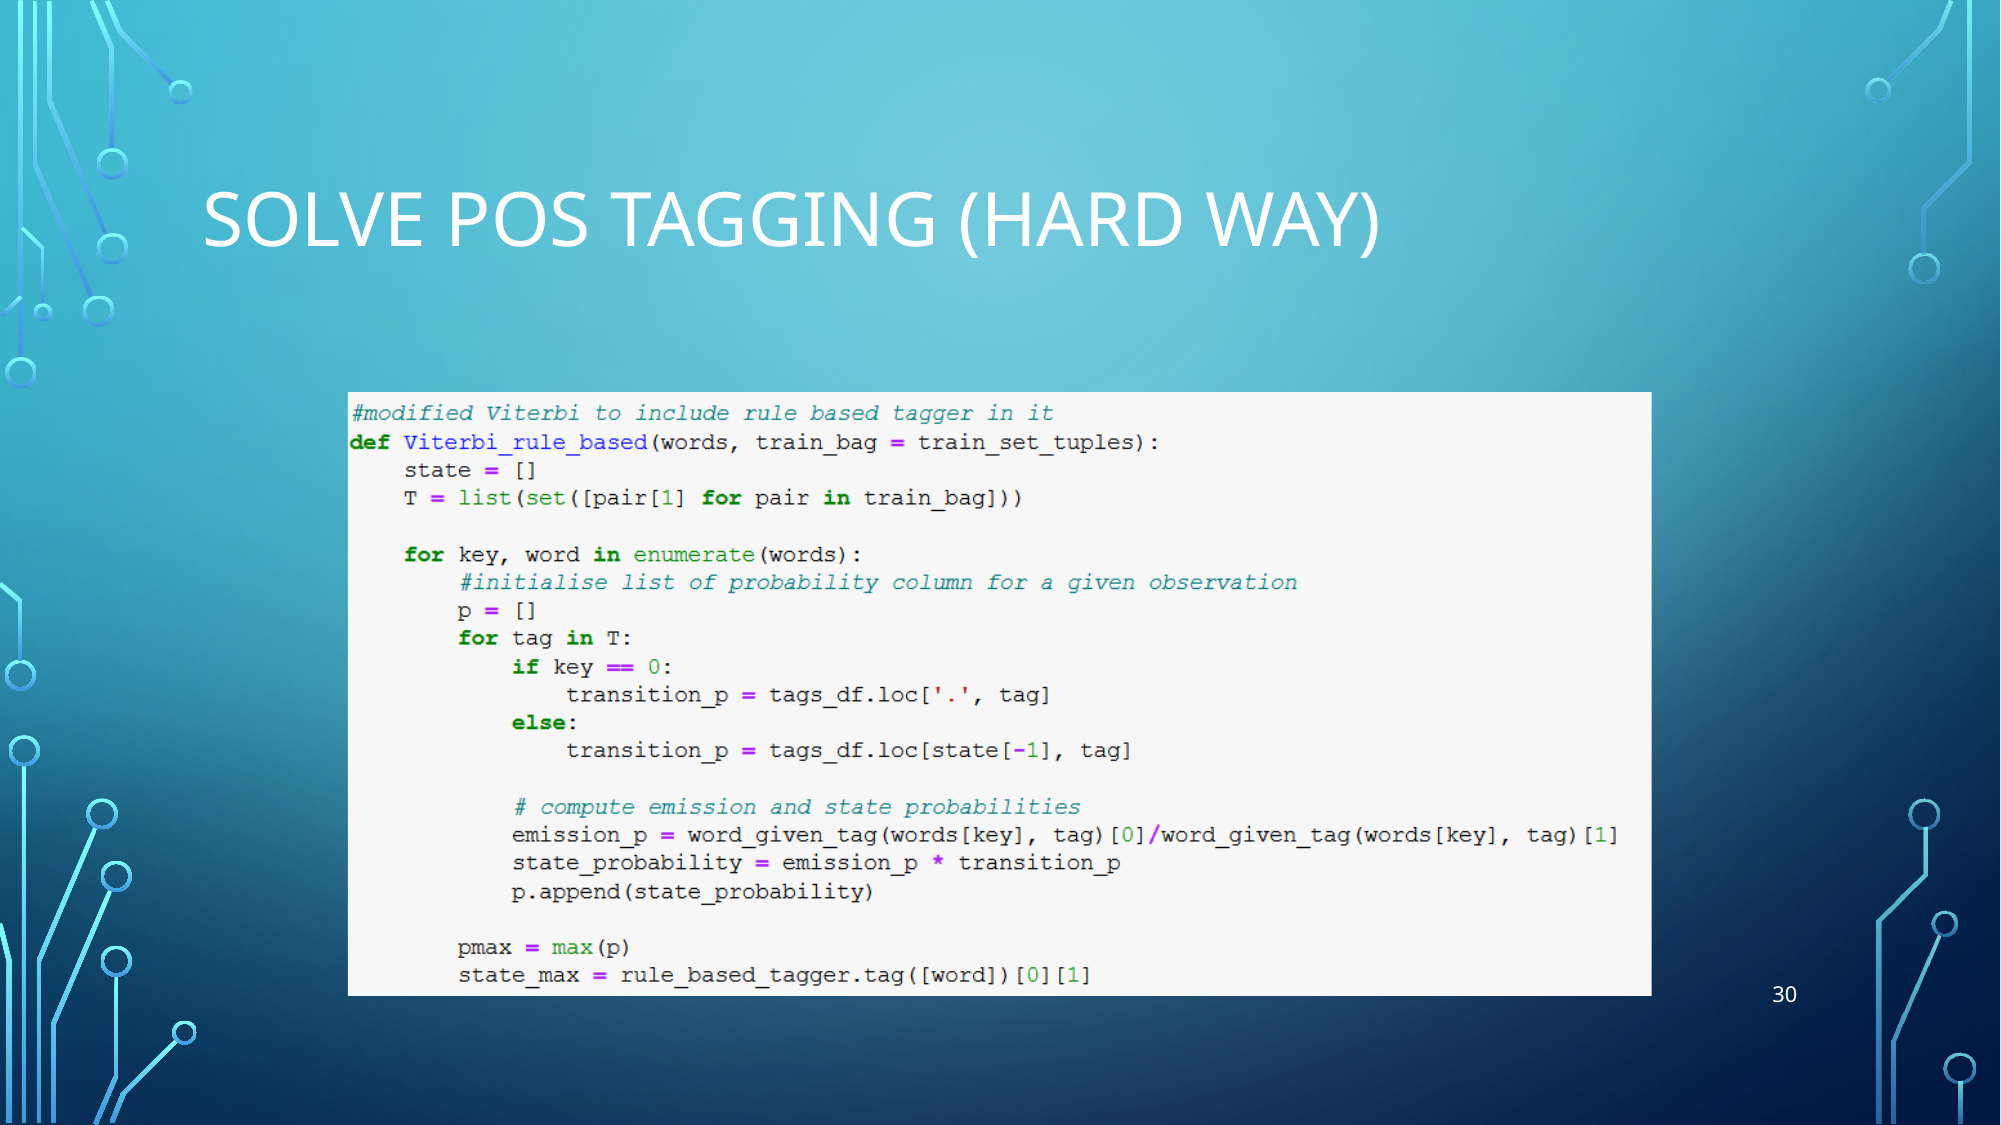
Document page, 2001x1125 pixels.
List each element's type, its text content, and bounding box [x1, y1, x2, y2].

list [347, 391, 1652, 997]
title Solve POS tagging (Hard way) [187, 101, 1813, 344]
slide_number 30 [1685, 965, 1813, 1025]
